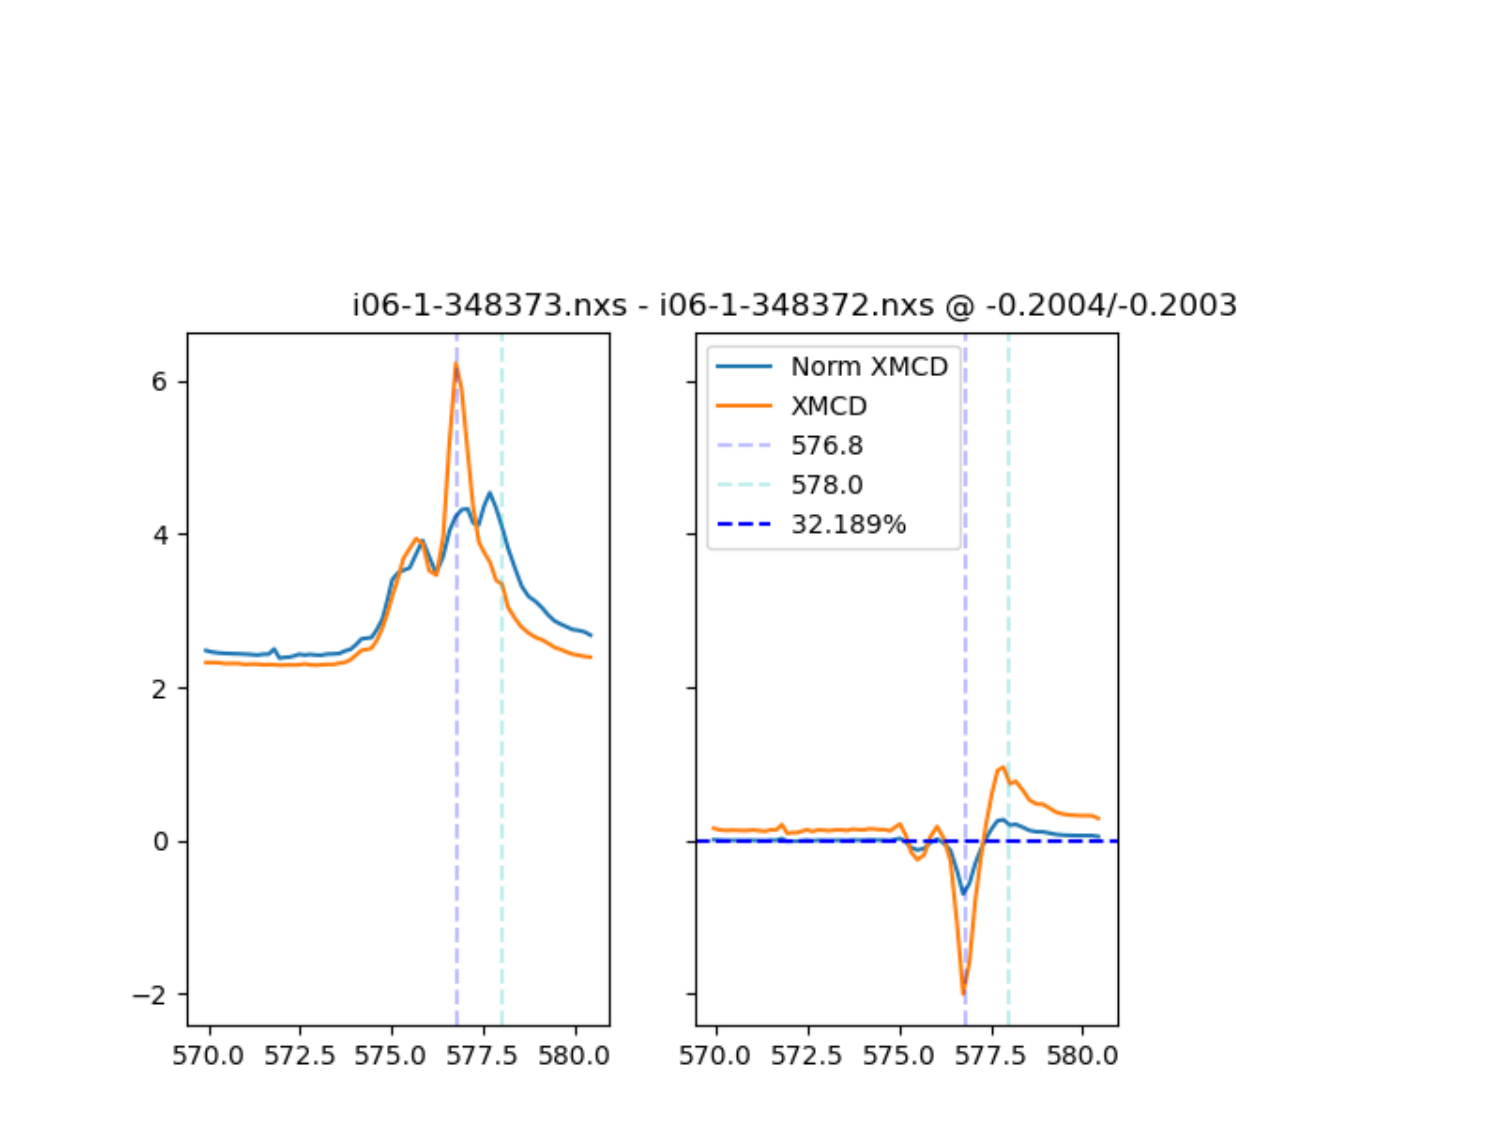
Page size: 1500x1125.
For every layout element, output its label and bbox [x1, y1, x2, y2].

picture [37, 224, 1238, 1125]
